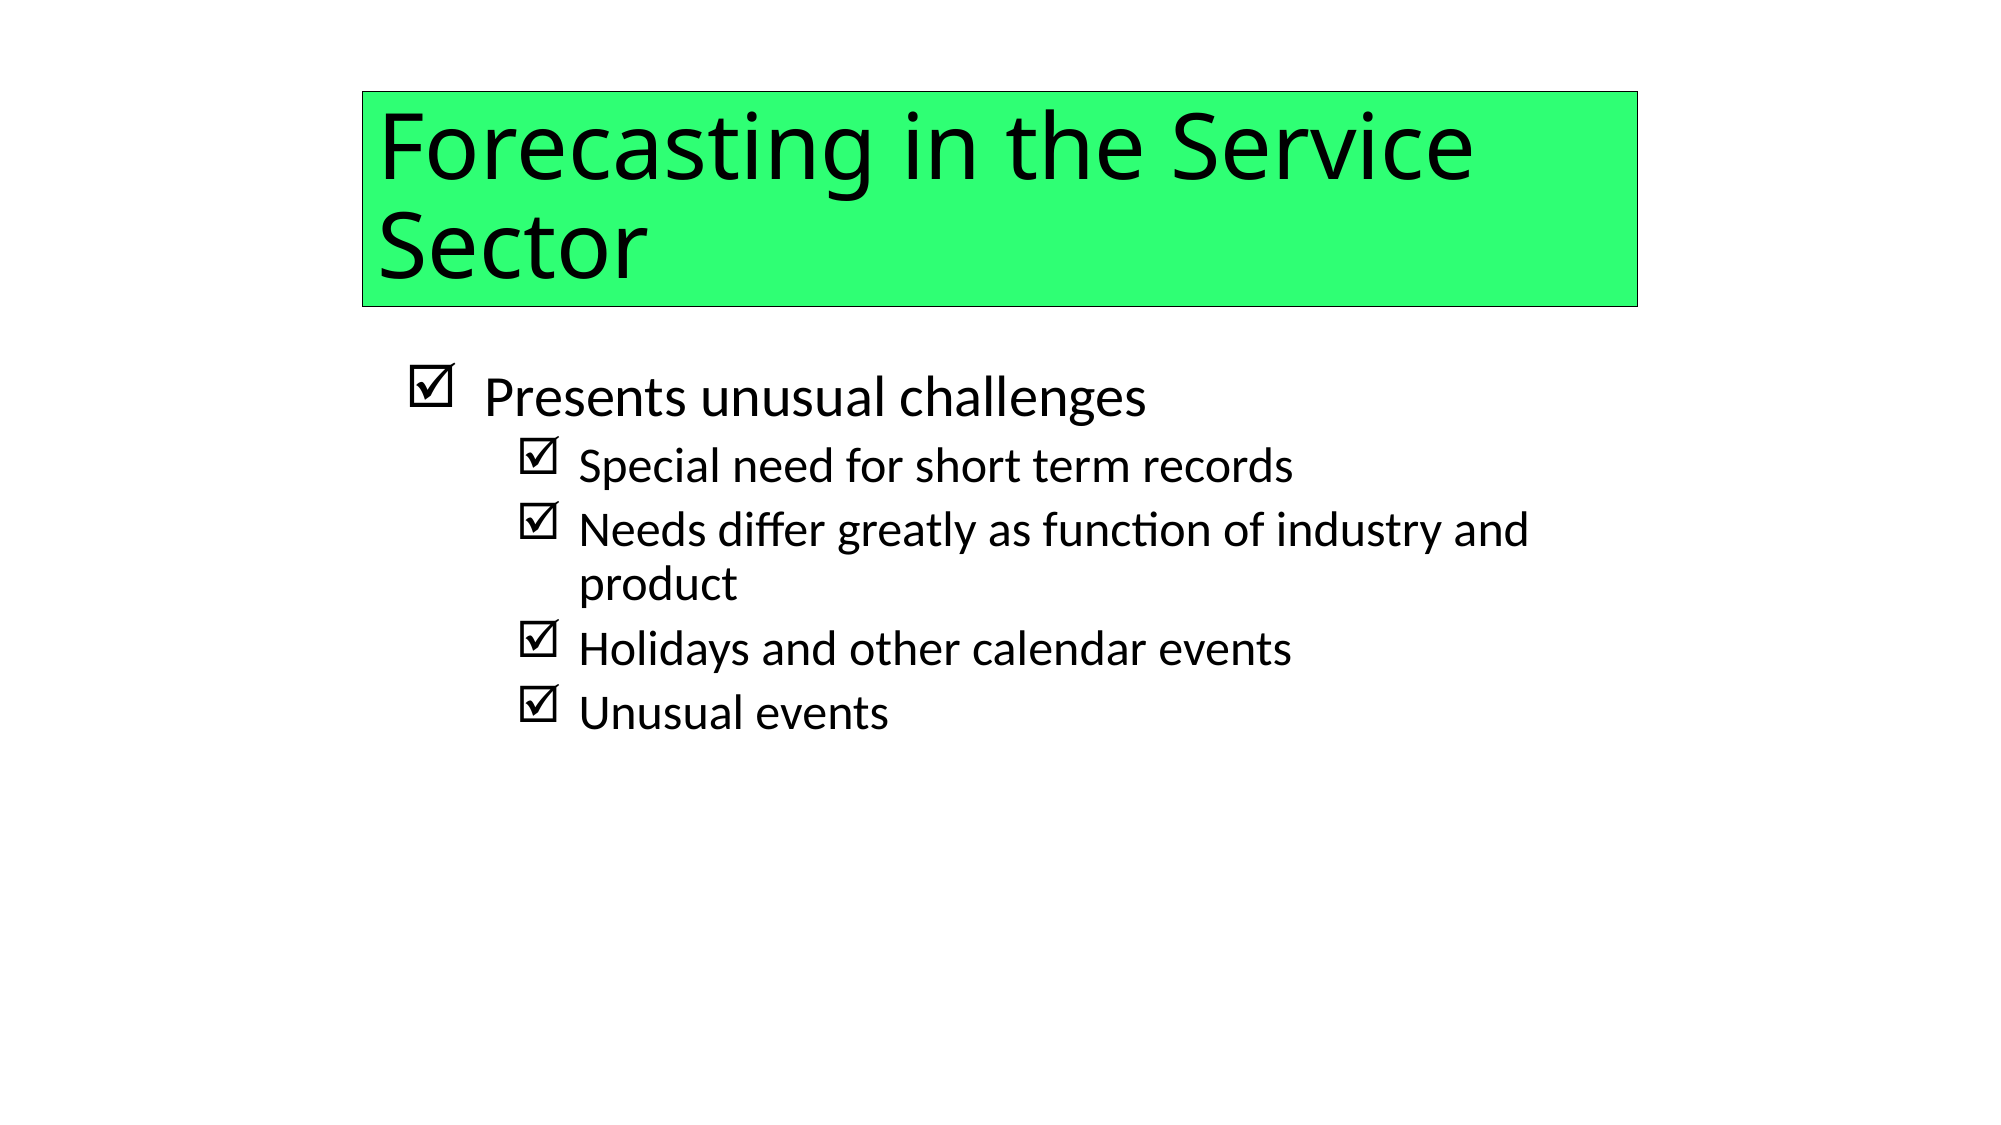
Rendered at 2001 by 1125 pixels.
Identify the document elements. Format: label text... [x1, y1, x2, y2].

title Forecasting in the Service Sector [362, 91, 1638, 307]
list Presents unusual challenges Special need for short term records Needs differ greatly as function of industry and product Holidays and other calendar events Unusual events [390, 358, 1610, 913]
